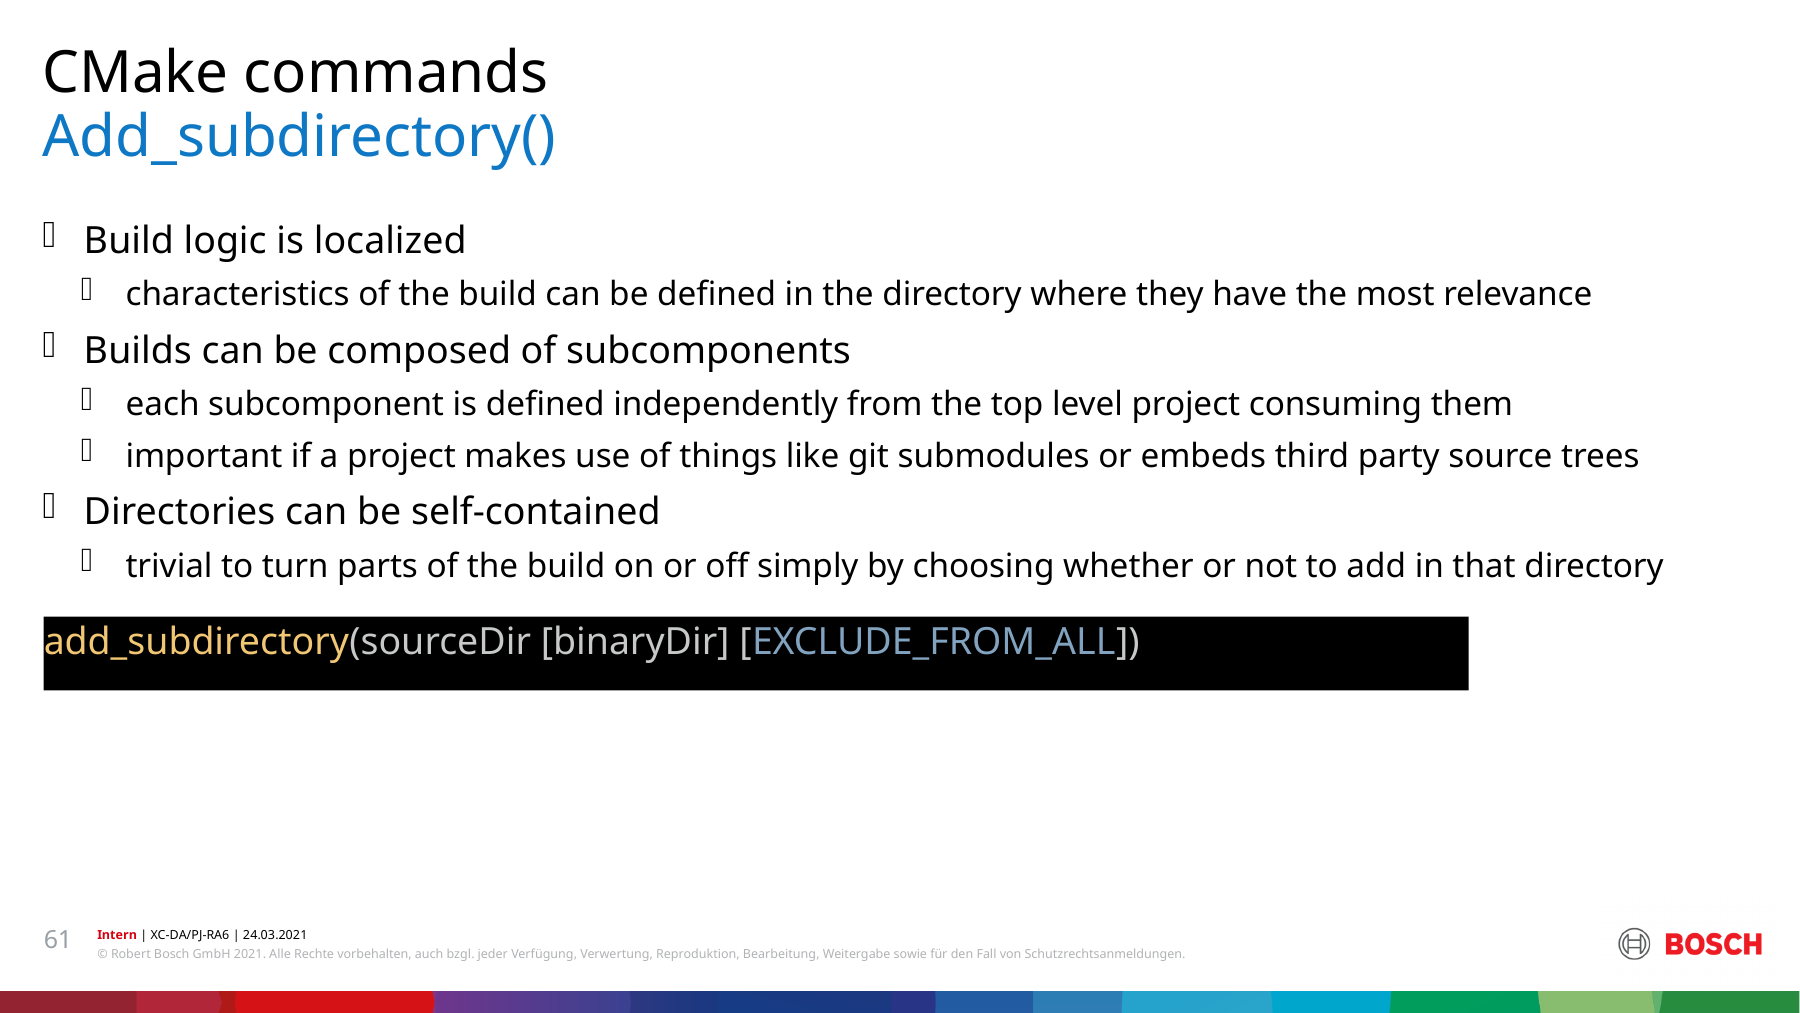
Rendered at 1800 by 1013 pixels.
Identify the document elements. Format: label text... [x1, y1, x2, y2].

slide_number 61 [43, 923, 92, 991]
picture [1390, 896, 1800, 1013]
list Build logic is localized characteristics of the build can be defined in the directory where they have the most relevance Builds can be composed of subcomponents each subcomponent is defined independently from the top level project consuming them important if a project makes use of things like git submodules or embeds third party source trees Directories can be self-contained trivial to turn parts of the build on or off simply by choosing whether or not to add in that directory [42, 212, 1757, 897]
text_box add_subdirectory(sourceDir [binaryDir] [EXCLUDE_FROM_ALL]) [43, 616, 1469, 691]
title Add_subdirectory() [42, 107, 1757, 171]
list CMake commands [42, 42, 1757, 107]
picture [0, 905, 1272, 1013]
